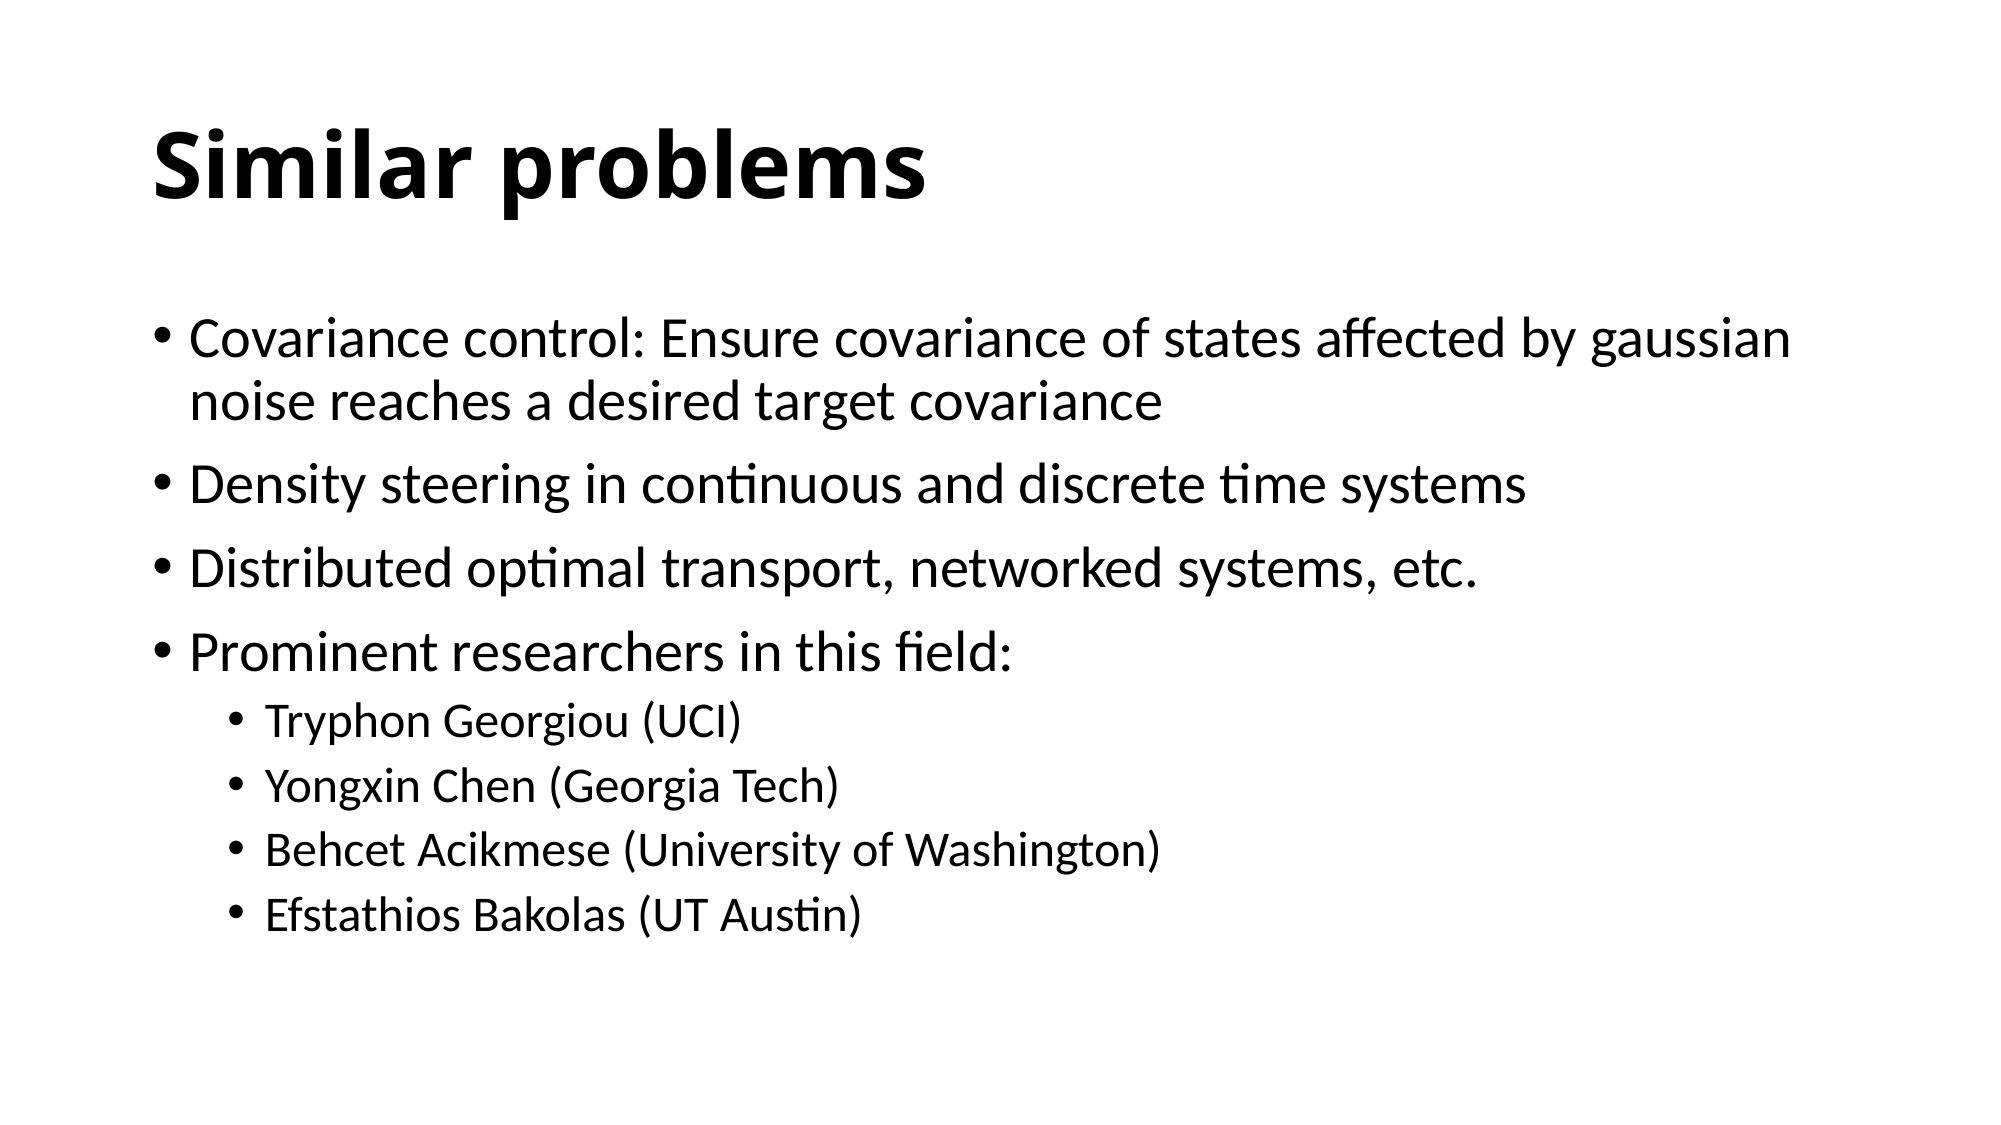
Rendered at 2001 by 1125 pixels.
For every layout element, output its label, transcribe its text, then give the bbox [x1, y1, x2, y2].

list Covariance control: Ensure covariance of states affected by gaussian noise reaches a desired target covariance Density steering in continuous and discrete time systems Distributed optimal transport, networked systems, etc. Prominent researchers in this field: Tryphon Georgiou (UCI) Yongxin Chen (Georgia Tech) Behcet Acikmese (University of Washington) Efstathios Bakolas (UT Austin) [137, 299, 1863, 1014]
title Similar problems [137, 59, 1863, 278]
